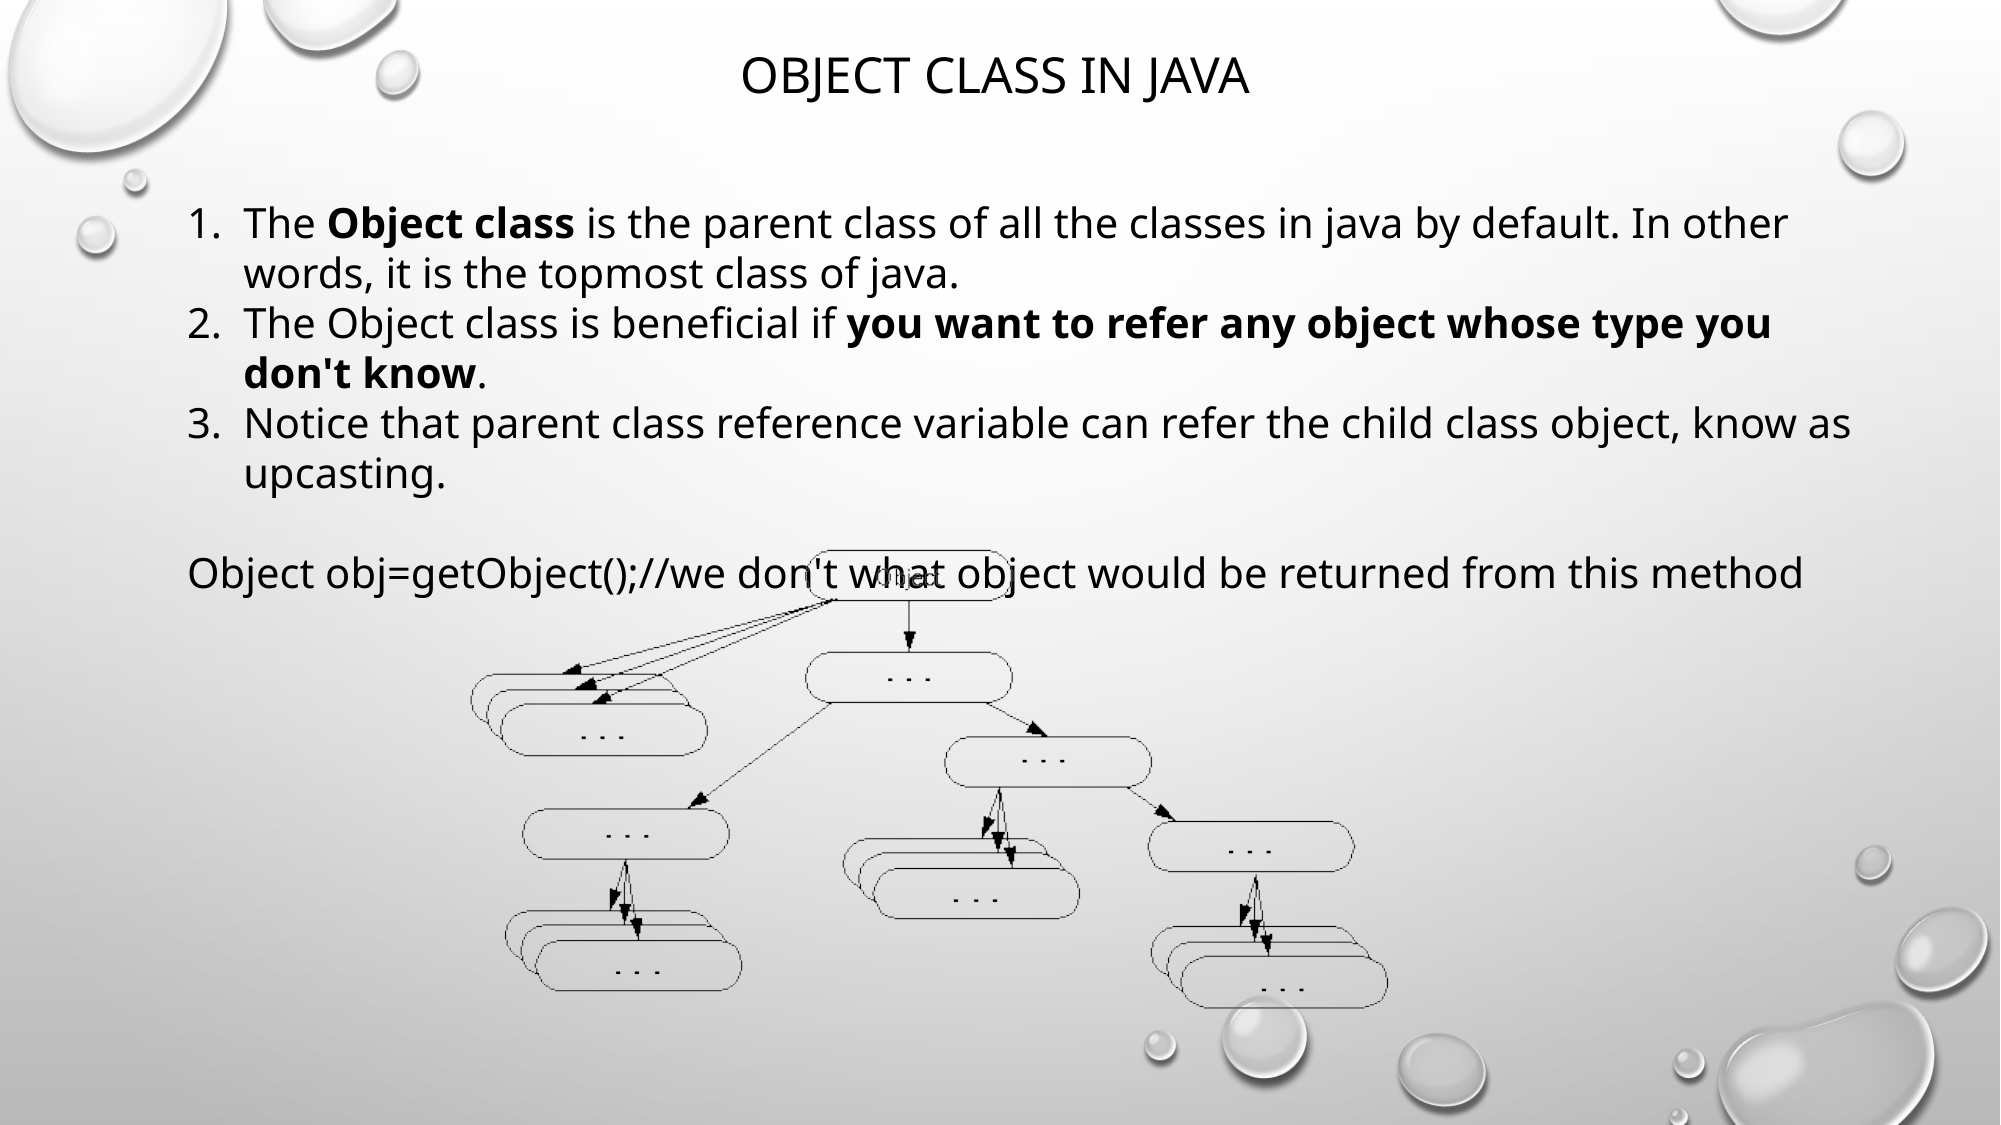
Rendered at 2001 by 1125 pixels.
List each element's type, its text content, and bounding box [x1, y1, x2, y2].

text_box The Object class is the parent class of all the classes in java by default. In other words, it is the topmost class of java. The Object class is beneficial if you want to refer any object whose type you don't know. Notice that parent class reference variable can refer the child class object, know as upcasting. Object obj=getObject();//we don't what object would be returned from this method [172, 189, 1870, 755]
picture [0, 0, 2000, 1125]
title Object class in Java [145, 43, 1846, 112]
